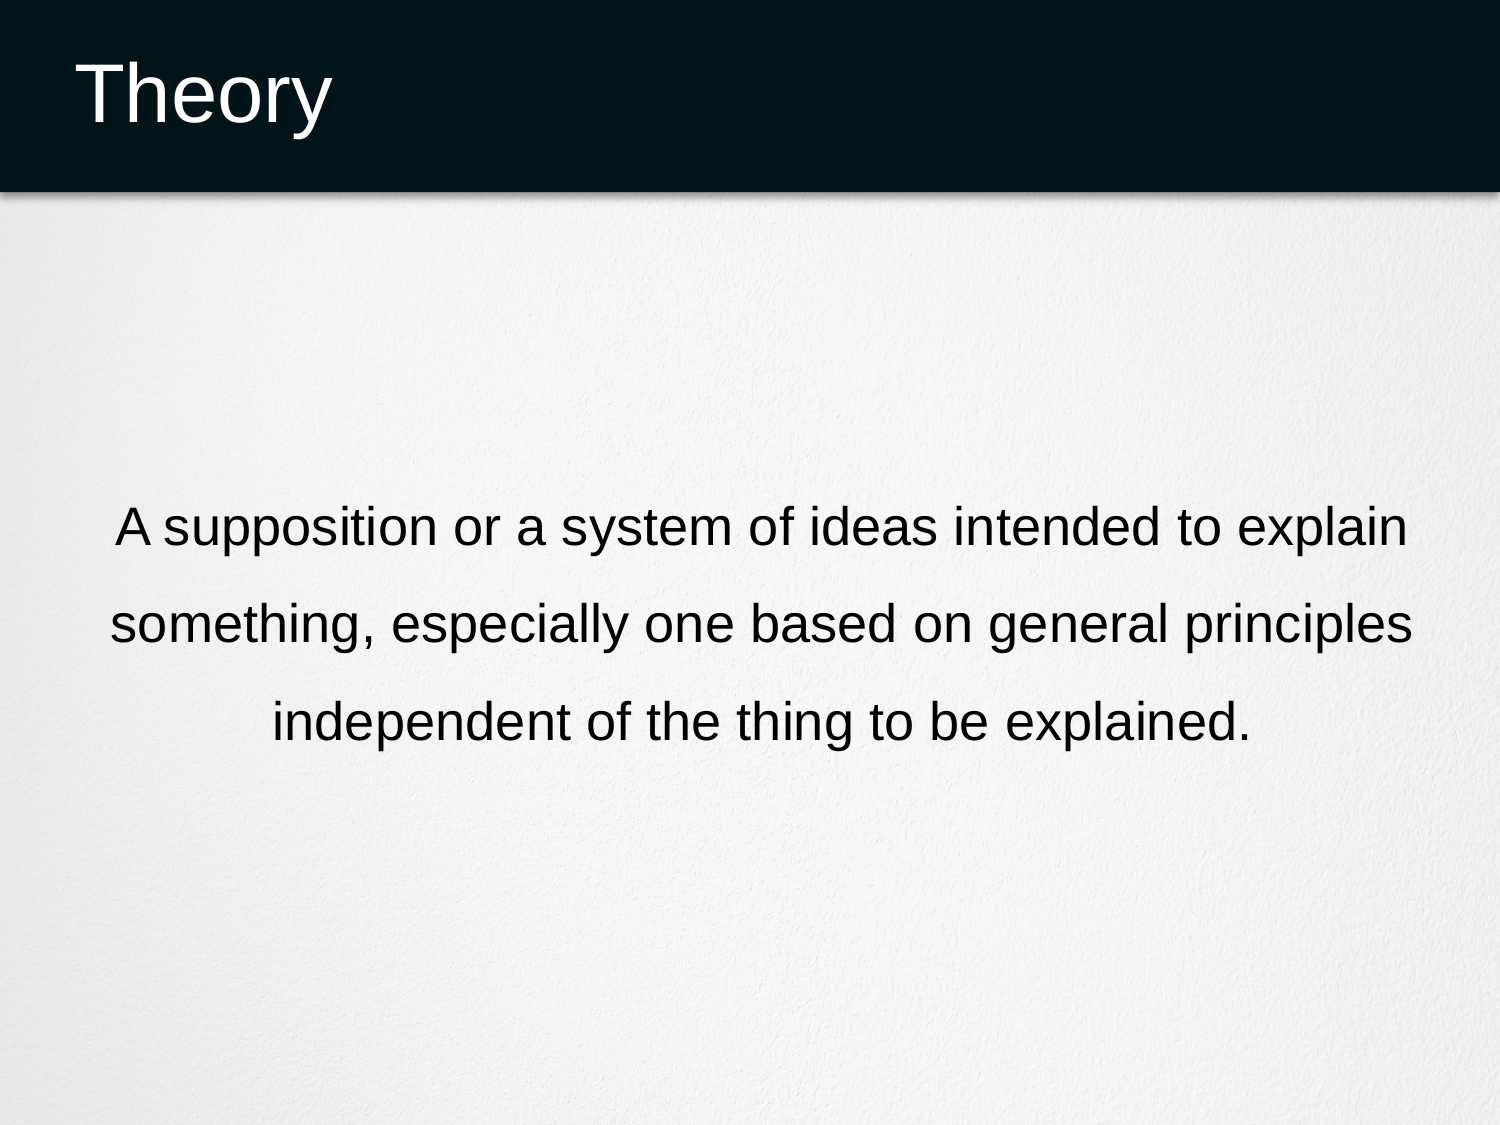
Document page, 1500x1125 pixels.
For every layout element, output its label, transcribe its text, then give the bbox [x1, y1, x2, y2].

list A supposition or a system of ideas intended to explain something, especially one based on general principles independent of the thing to be explained. [59, 212, 1468, 998]
title Theory [59, 0, 1500, 193]
